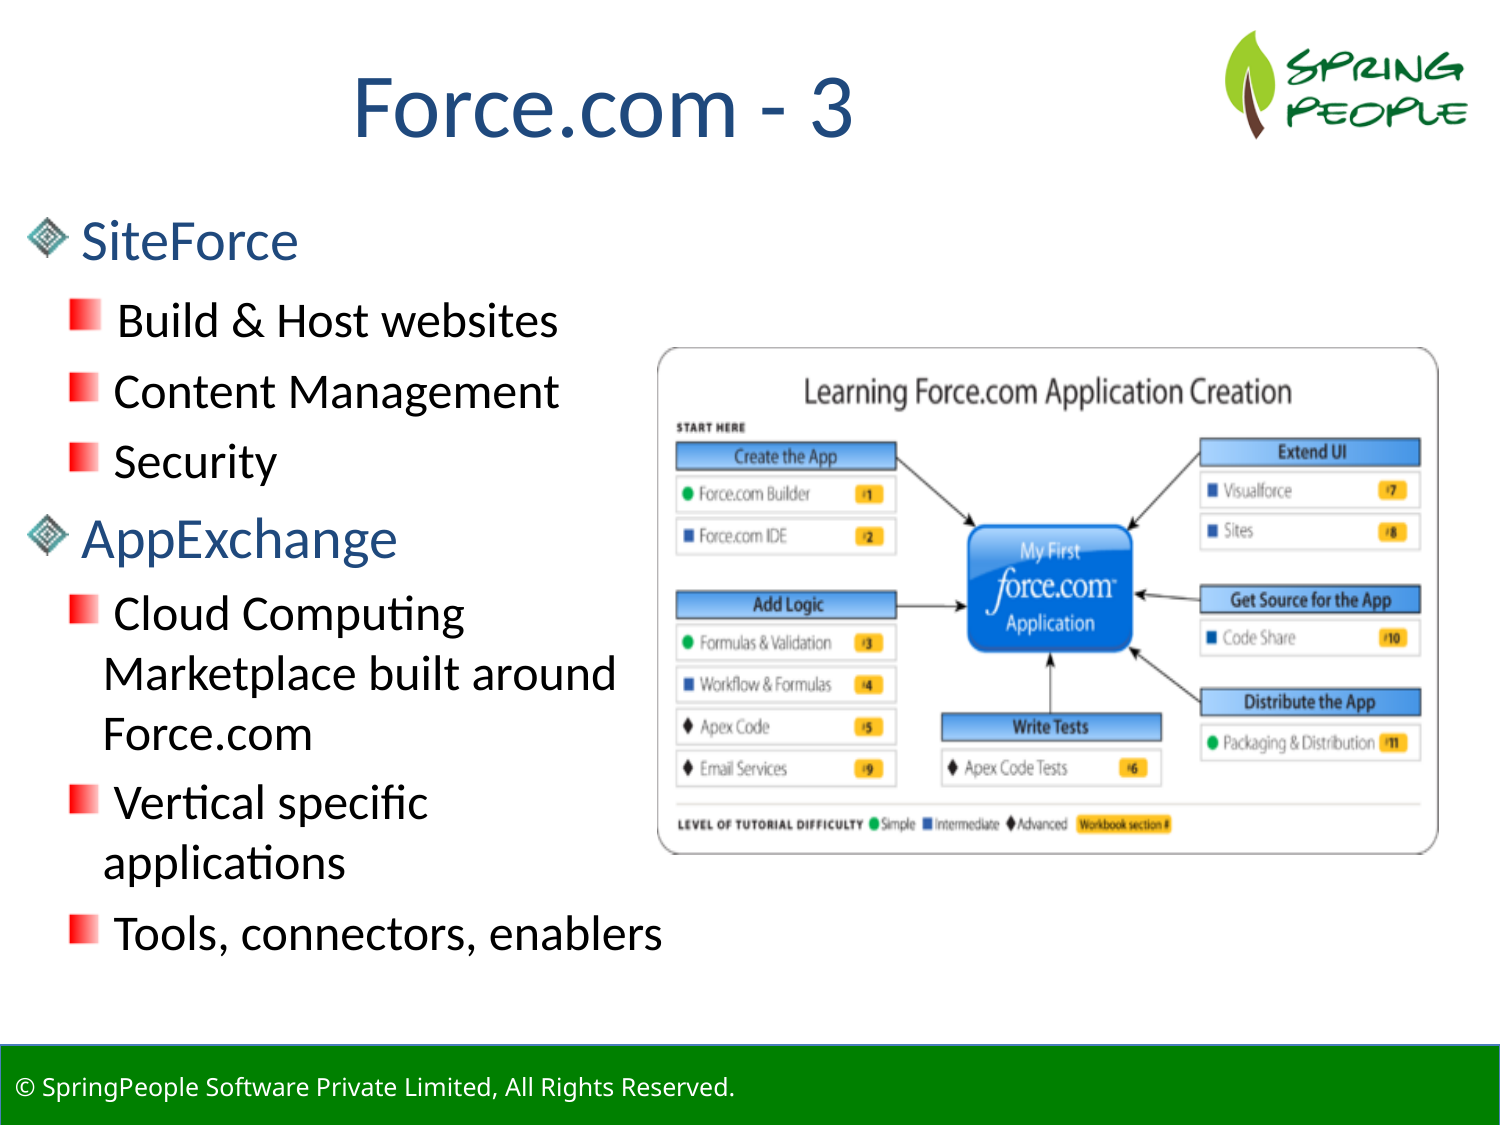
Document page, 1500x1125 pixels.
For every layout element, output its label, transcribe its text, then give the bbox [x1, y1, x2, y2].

picture [67, 782, 103, 818]
picture [1216, 30, 1468, 140]
picture [27, 514, 69, 556]
picture [67, 296, 106, 335]
picture [67, 592, 103, 628]
picture [67, 440, 103, 476]
picture [67, 370, 103, 406]
text_box SiteForce Build & Host websites Content Management Security AppExchange Cloud Computing Marketplace built around Force.com Vertical specific applications Tools, connectors, enablers [12, 195, 689, 1049]
picture [27, 217, 69, 258]
text_box Force.com - 3 [12, 44, 1196, 157]
picture [657, 347, 1439, 855]
picture [67, 912, 103, 948]
